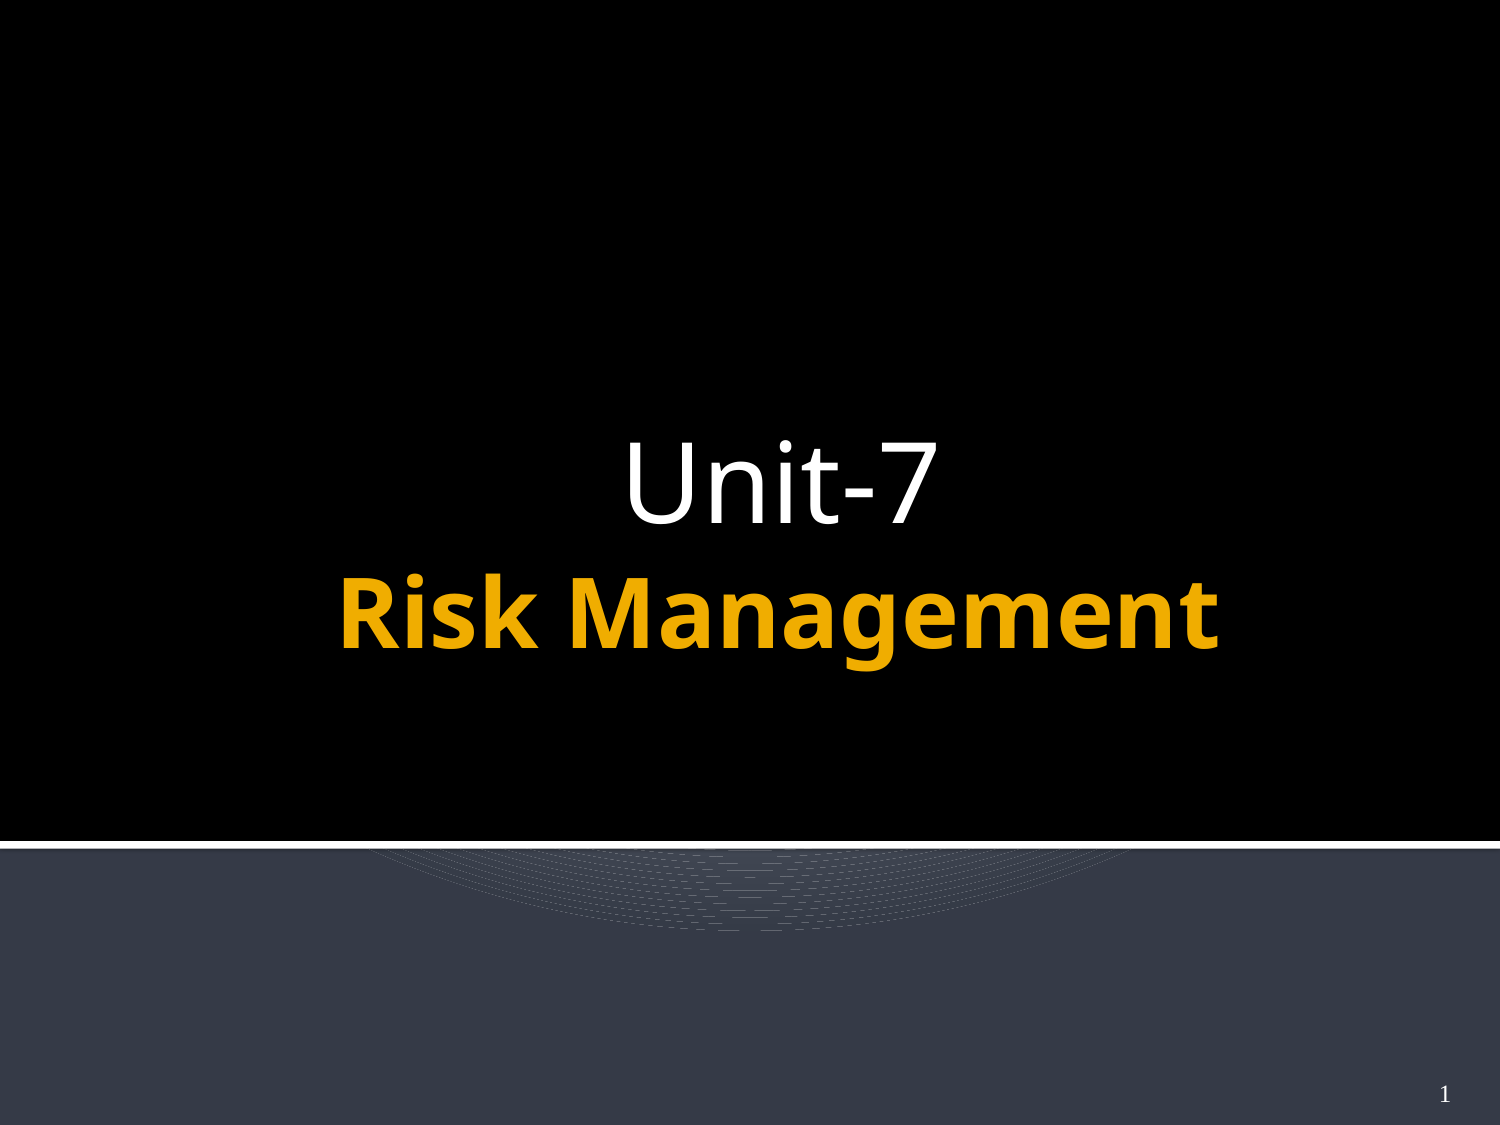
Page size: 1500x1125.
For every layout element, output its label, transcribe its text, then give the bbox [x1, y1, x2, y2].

title Risk Management [112, 550, 1438, 825]
subtitle Unit-7 [112, 299, 1438, 546]
slide_number 1 [1345, 1062, 1467, 1108]
